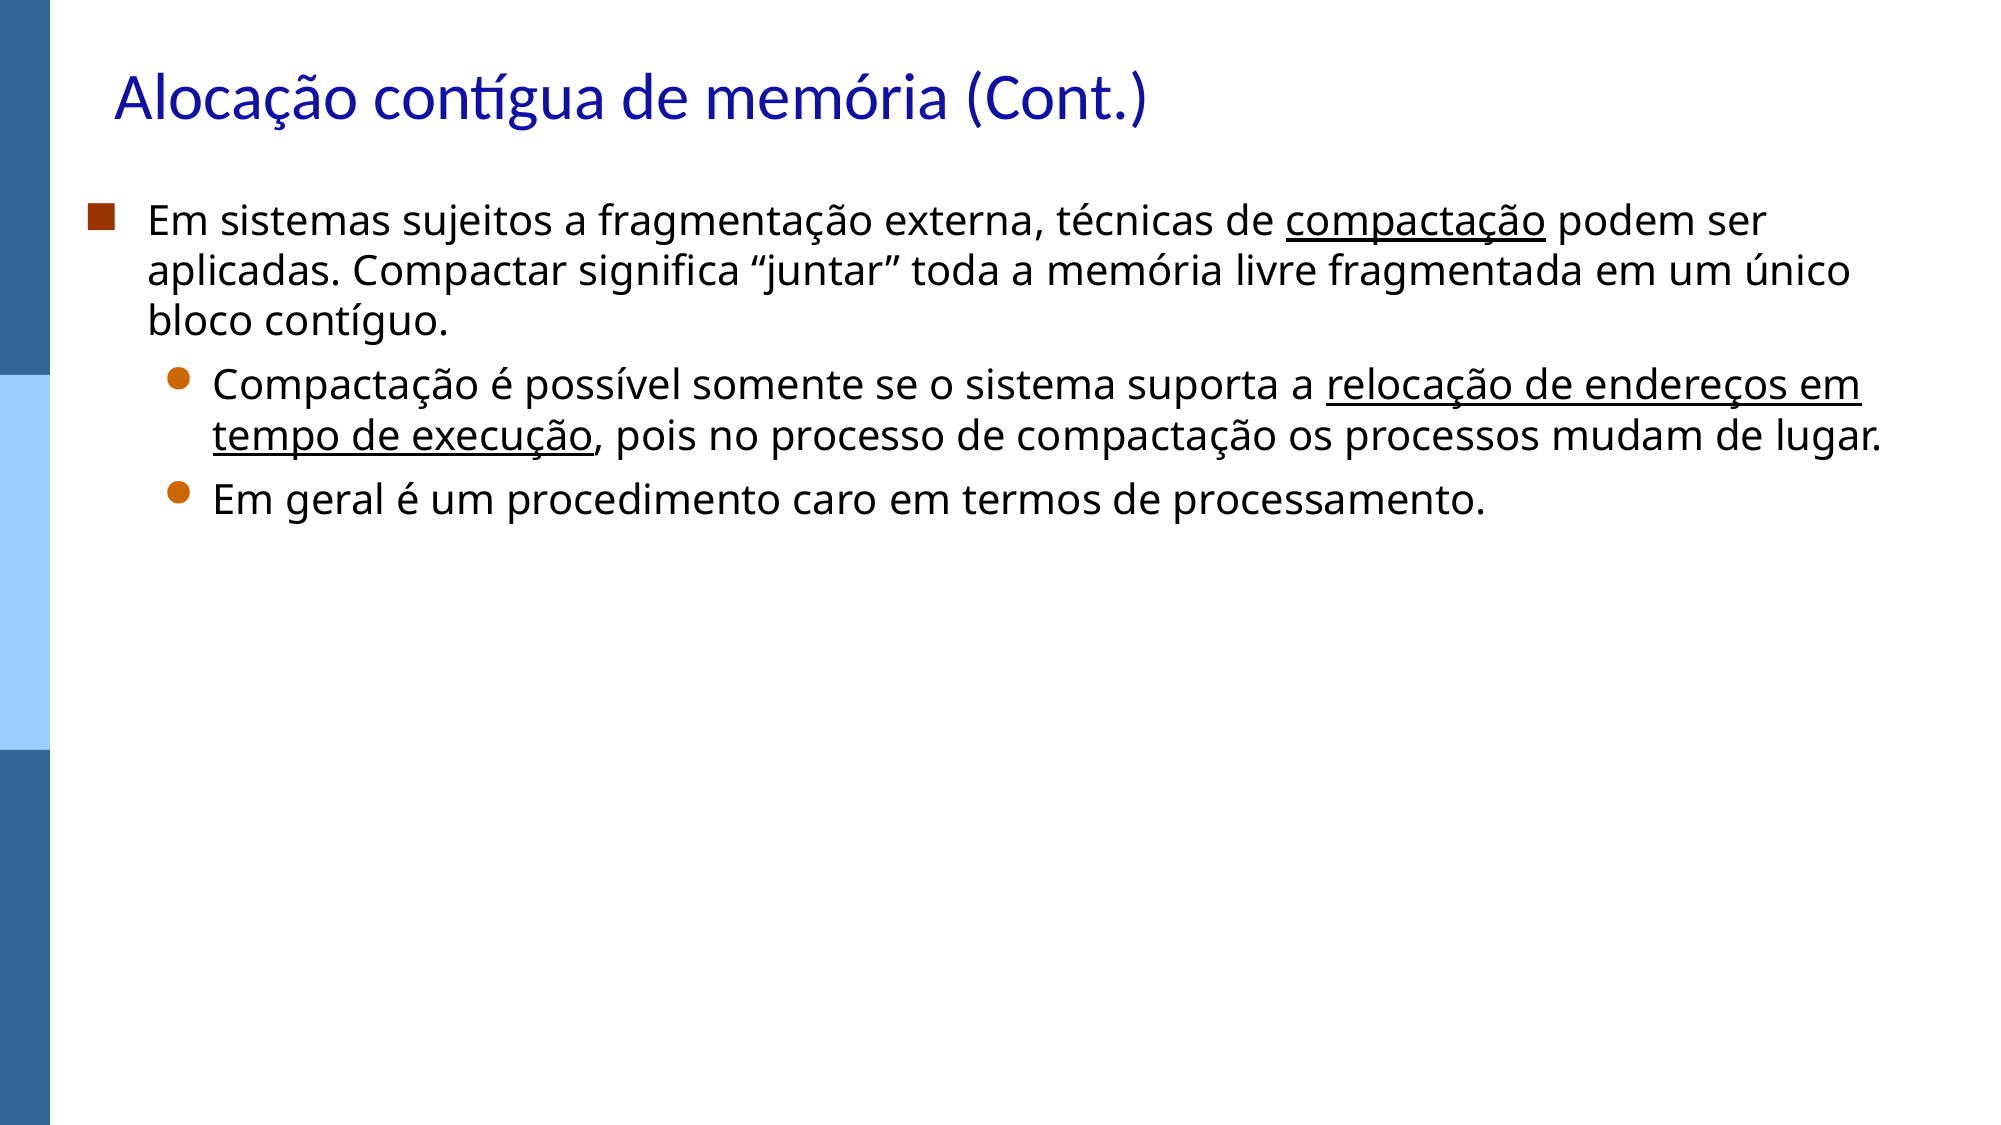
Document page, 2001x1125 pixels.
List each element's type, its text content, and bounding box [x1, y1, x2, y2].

title Alocação contígua de memória (Cont.) [99, 45, 1900, 141]
list Em sistemas sujeitos a fragmentação externa, técnicas de compactação podem ser aplicadas. Compactar significa “juntar” toda a memória livre fragmentada em um único bloco contíguo. Compactação é possível somente se o sistema suporta a relocação de endereços em tempo de execução, pois no processo de compactação os processos mudam de lugar. Em geral é um procedimento caro em termos de processamento. [75, 186, 1977, 629]
